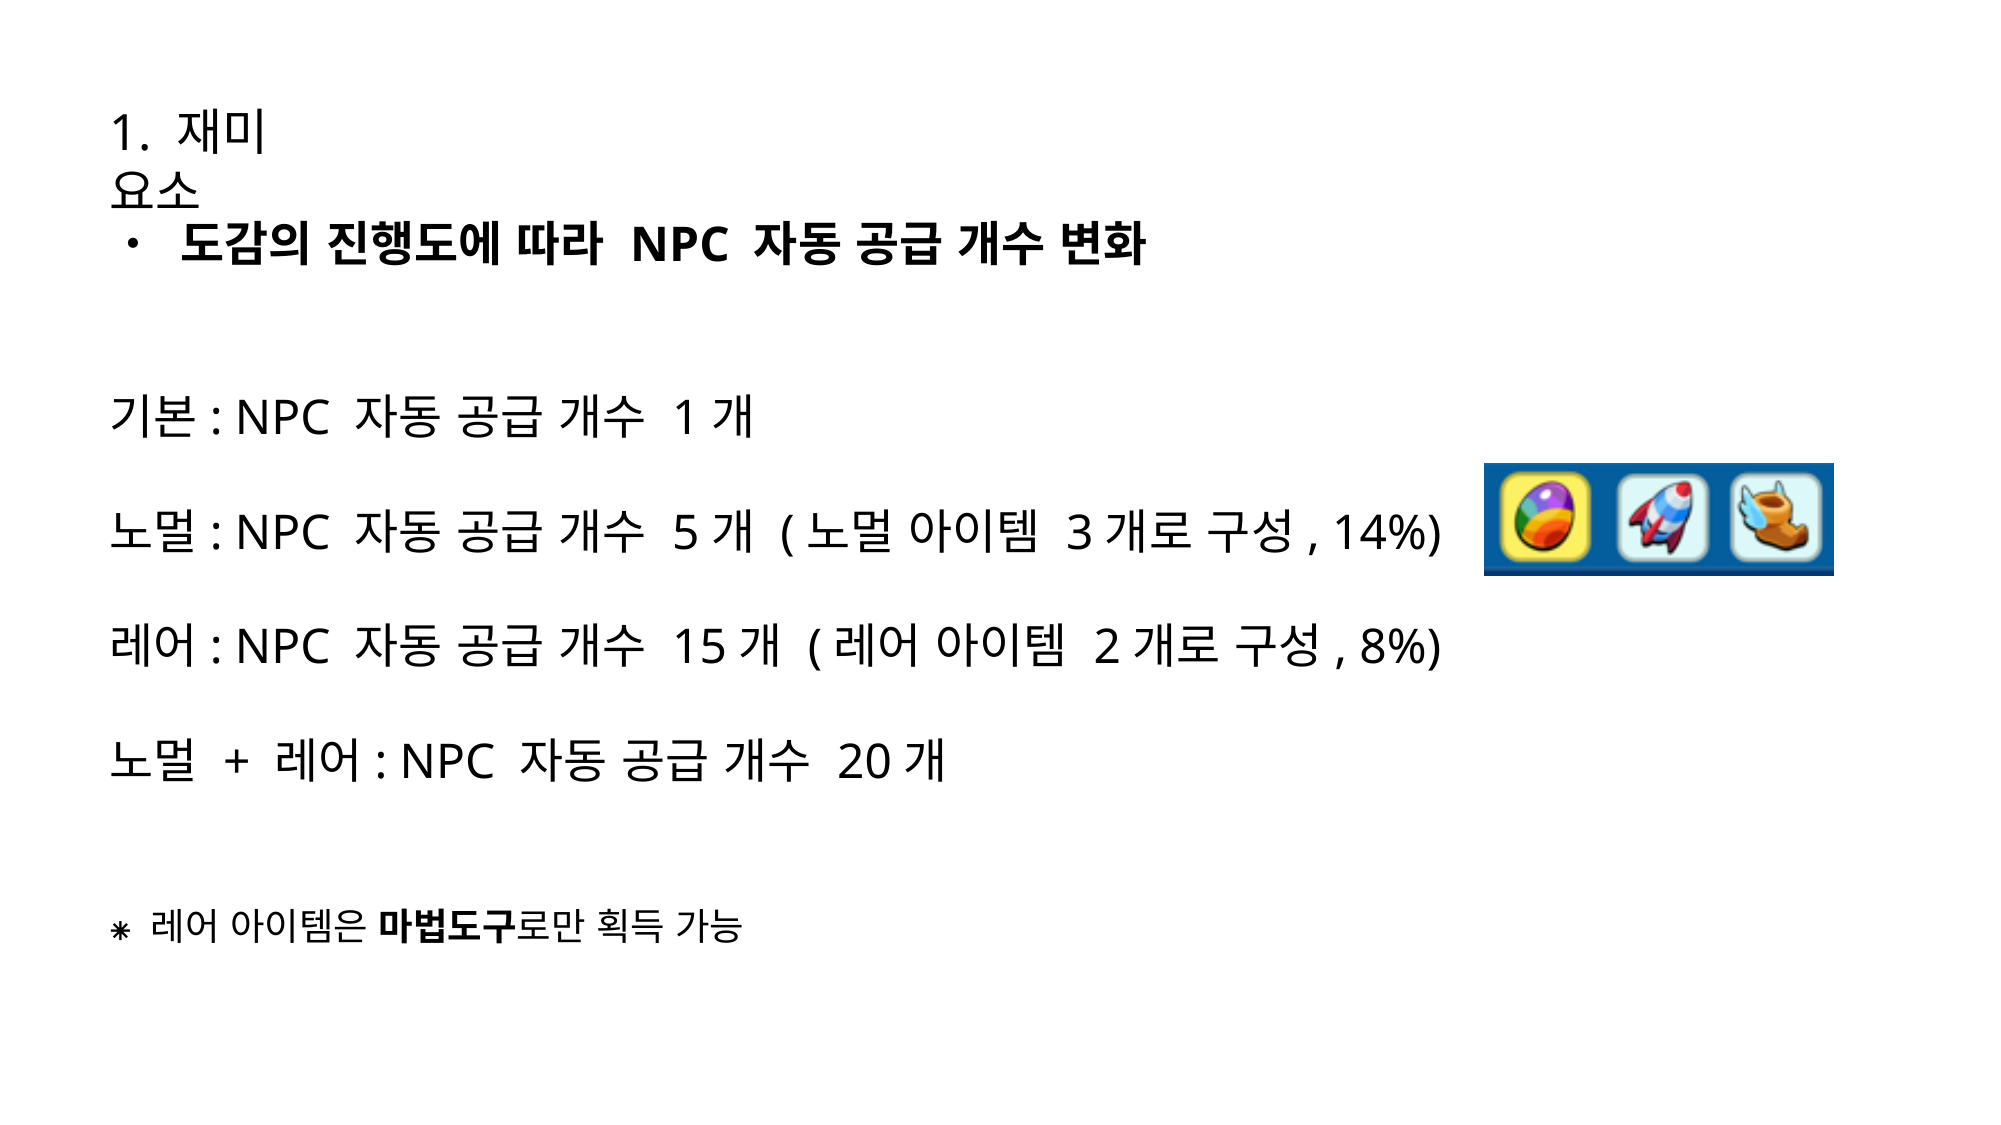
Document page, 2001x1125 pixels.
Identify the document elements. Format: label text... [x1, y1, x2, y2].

text_box • 도감의 진행도에 따라 NPC 자동 공급 개수 변화 기본: NPC 자동 공급 개수 1개 노멀: NPC 자동 공급 개수 5개 (노멀 아이템 3개로 구성, 14%) 레어: NPC 자동 공급 개수 15개 (레어 아이템 2개로 구성, 8%) 노멀 + 레어: NPC 자동 공급 개수 20개 ⁕ 레어 아이템은 마법도구로만 획득 가능 [94, 206, 1895, 956]
picture [1484, 463, 1834, 576]
text_box 1. 재미 요소 [95, 93, 385, 206]
